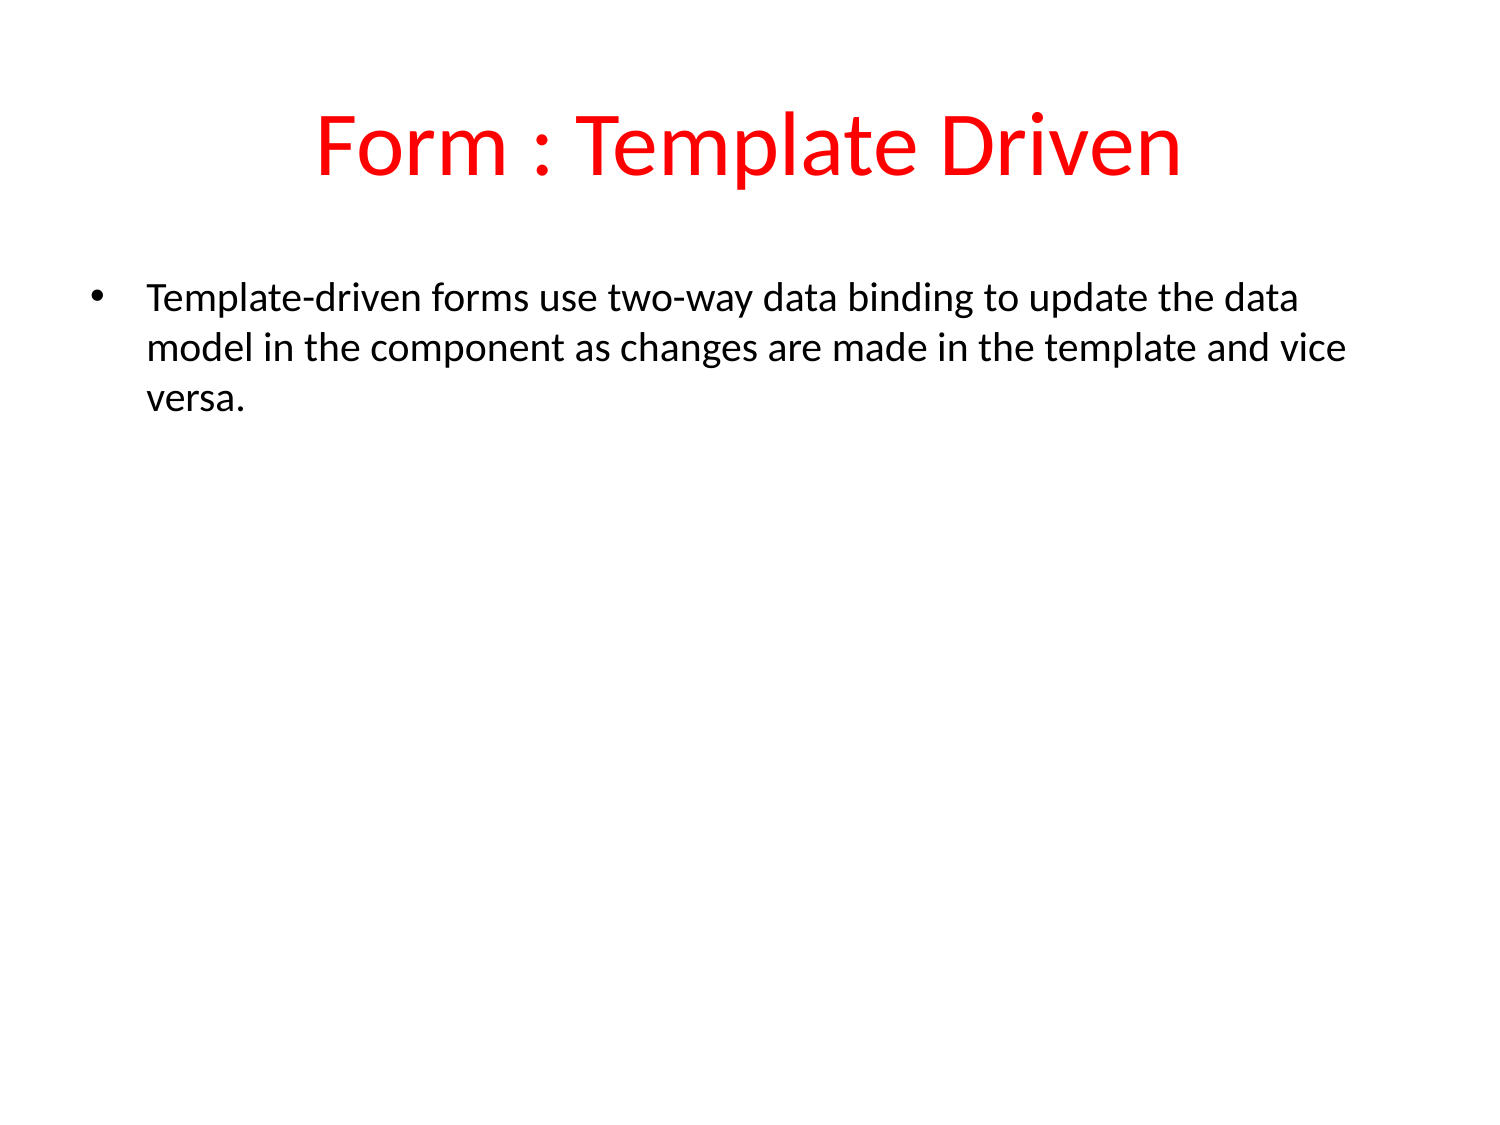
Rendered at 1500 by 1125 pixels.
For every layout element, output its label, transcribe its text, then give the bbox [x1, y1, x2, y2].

title Form : Template Driven [75, 45, 1425, 233]
list Template-driven forms use two-way data binding to update the data model in the component as changes are made in the template and vice versa. [75, 262, 1425, 1005]
